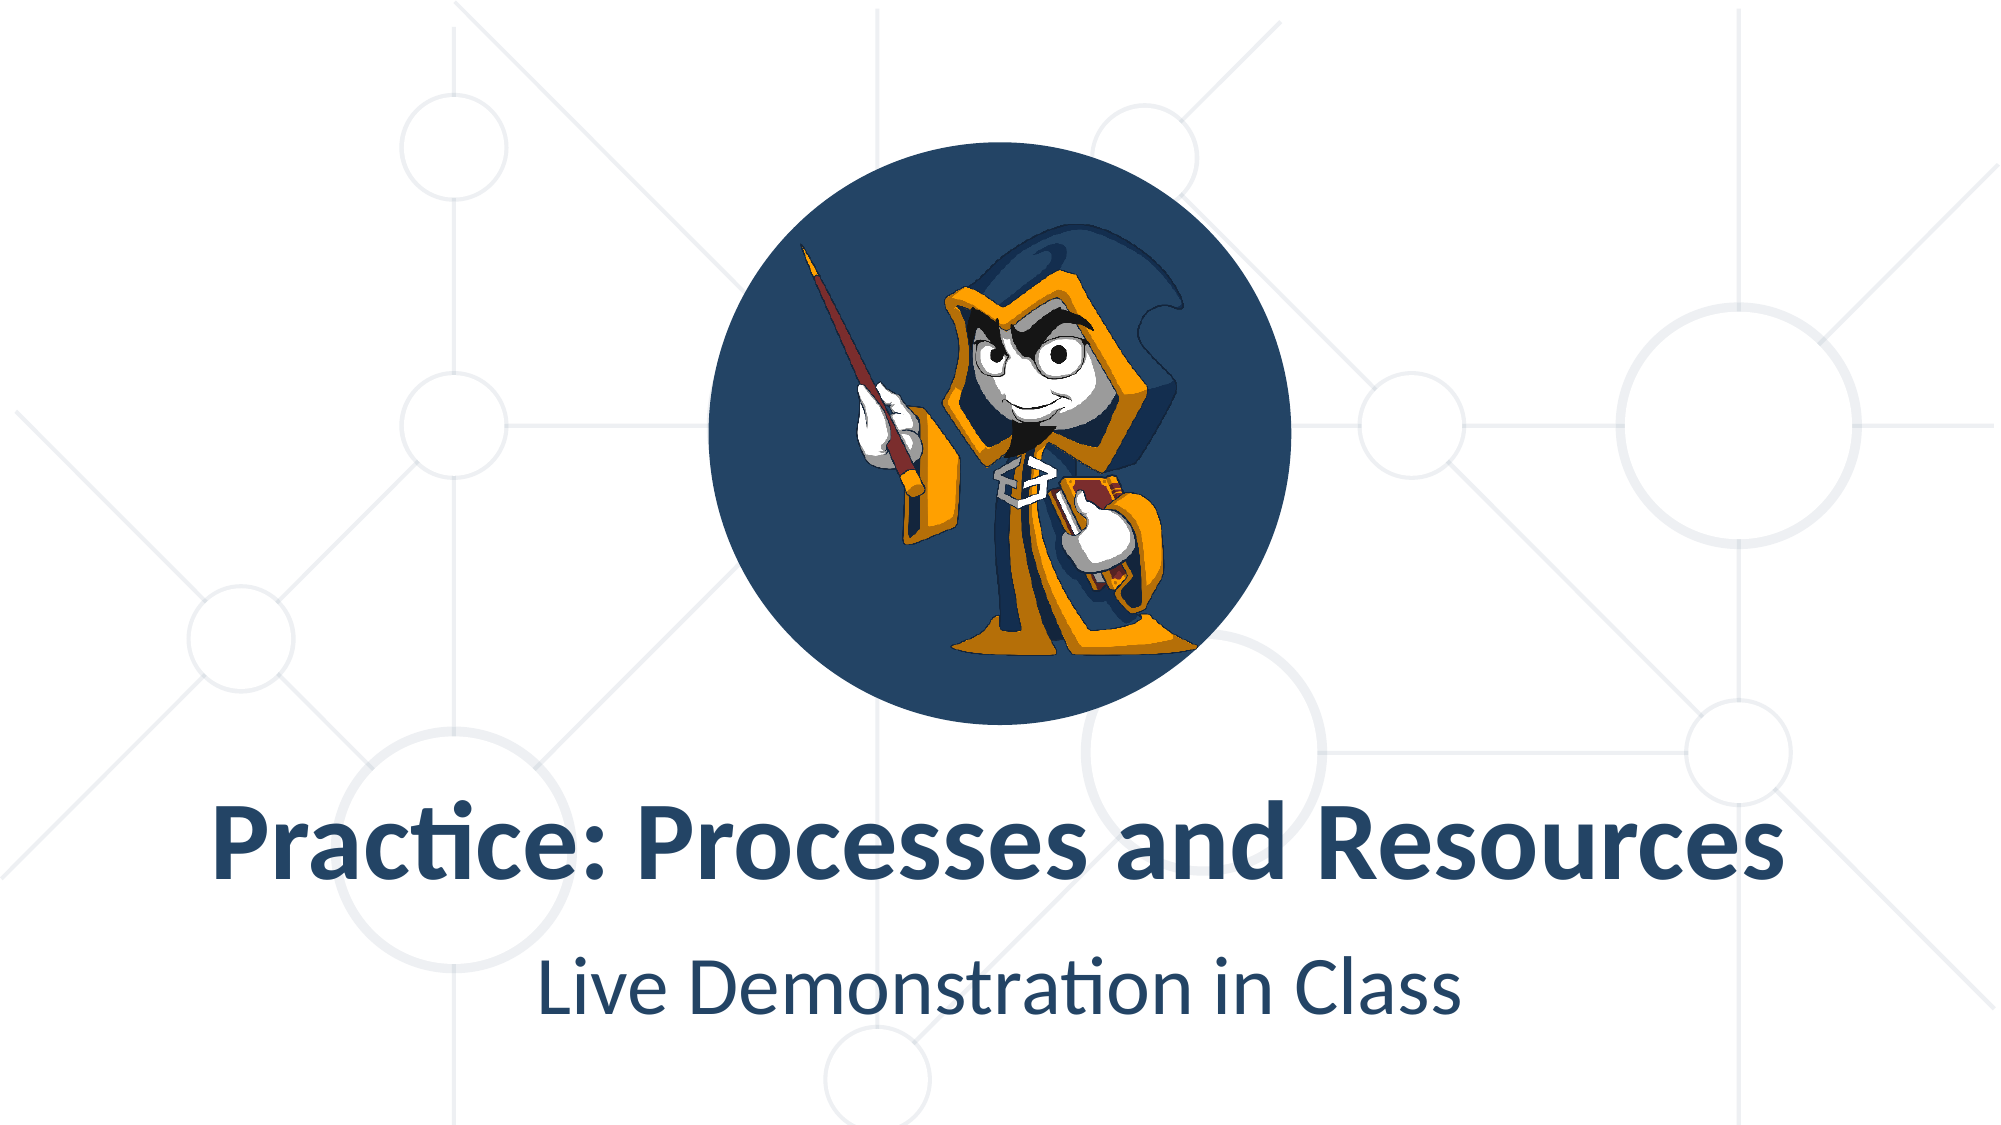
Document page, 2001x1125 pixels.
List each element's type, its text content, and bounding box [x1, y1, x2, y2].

picture [785, 185, 1237, 674]
title Practice: Processes and Resources [100, 771, 1900, 898]
subtitle Live Demonstration in Class [100, 916, 1900, 1043]
